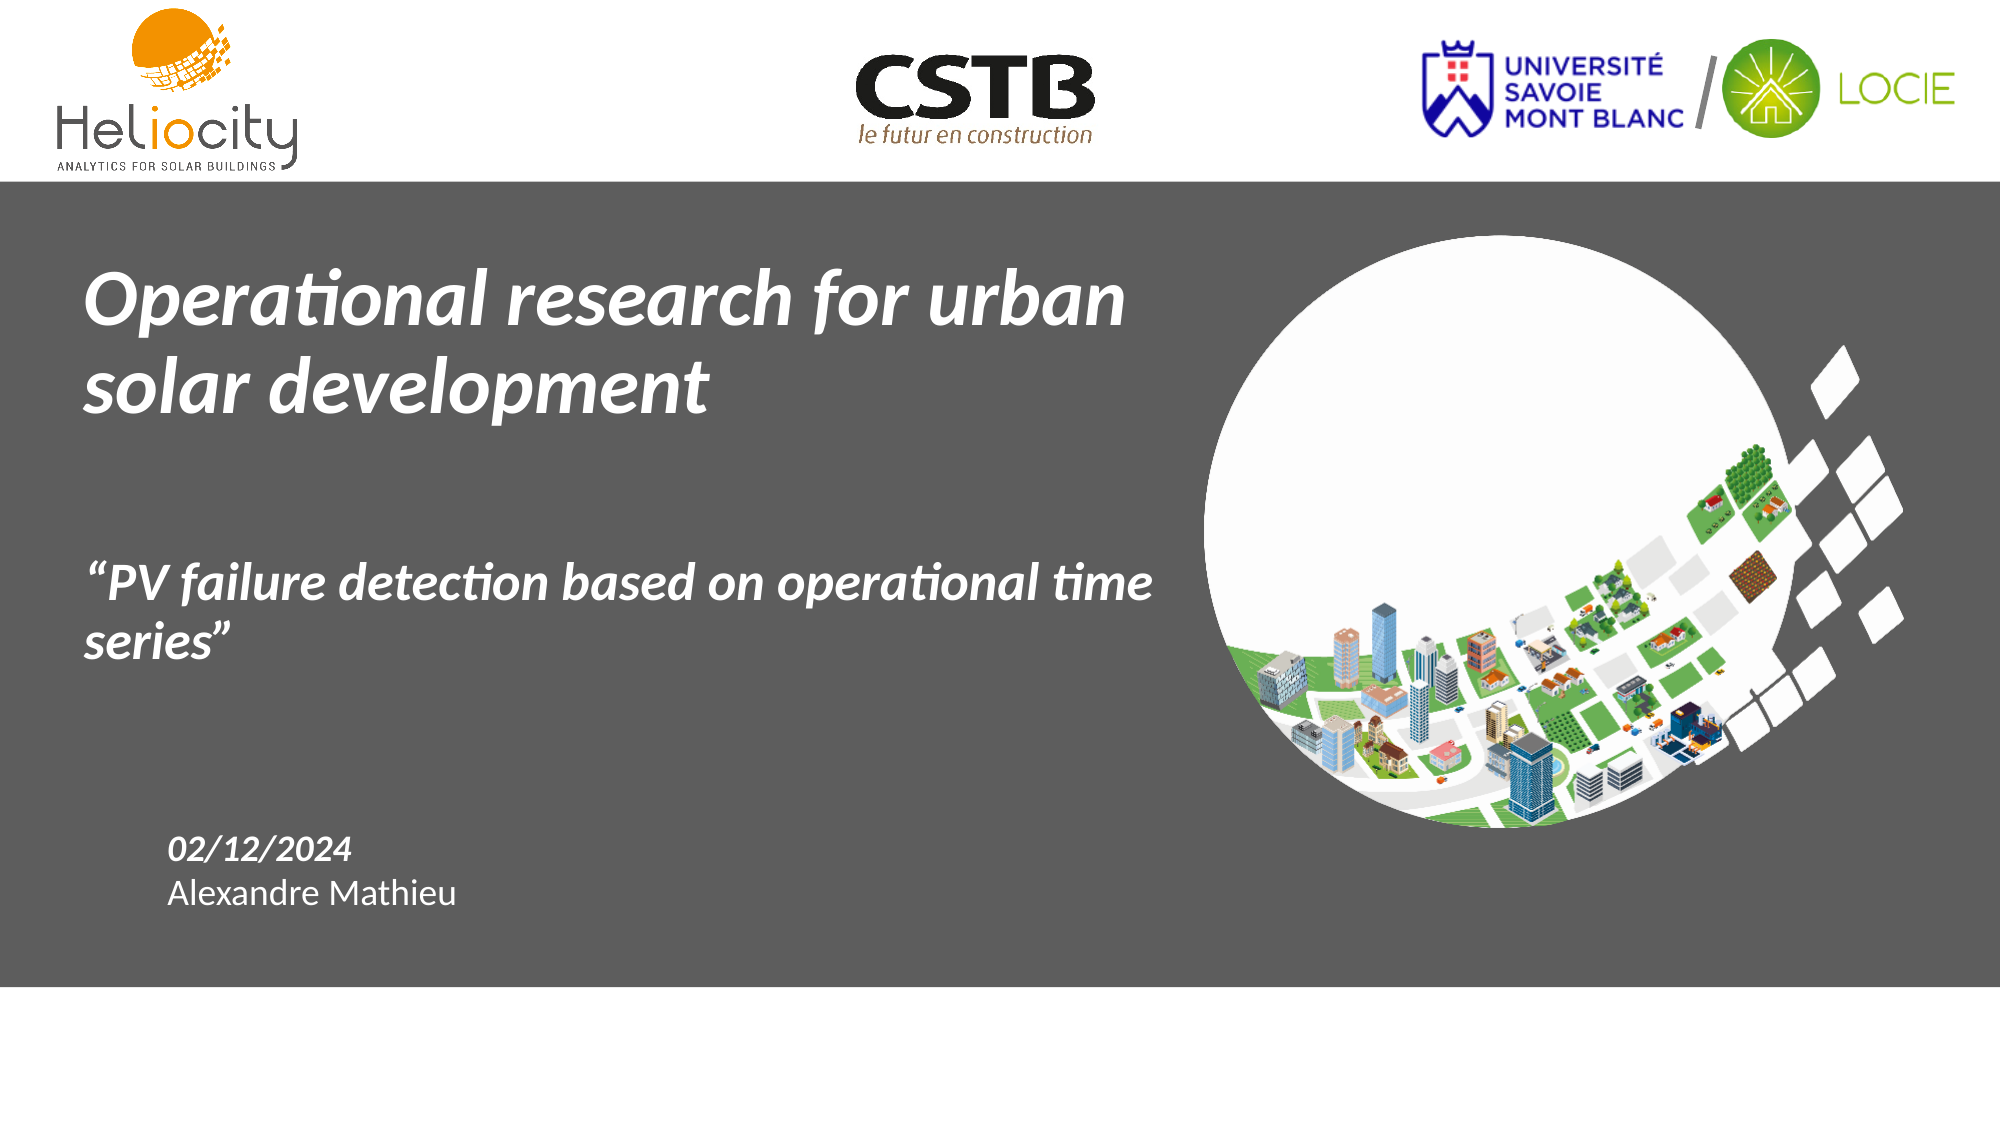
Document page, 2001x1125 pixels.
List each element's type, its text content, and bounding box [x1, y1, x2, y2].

text_box Operational research for urban solar development “PV failure detection based on operational time series” [69, 248, 1200, 713]
picture [54, 6, 300, 173]
text_box 02/12/2024 [152, 816, 367, 876]
picture [1412, 24, 1984, 161]
text_box Alexandre Mathieu [152, 860, 483, 921]
picture [1185, 215, 1922, 851]
picture [824, 24, 1126, 155]
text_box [1698, 56, 1715, 129]
